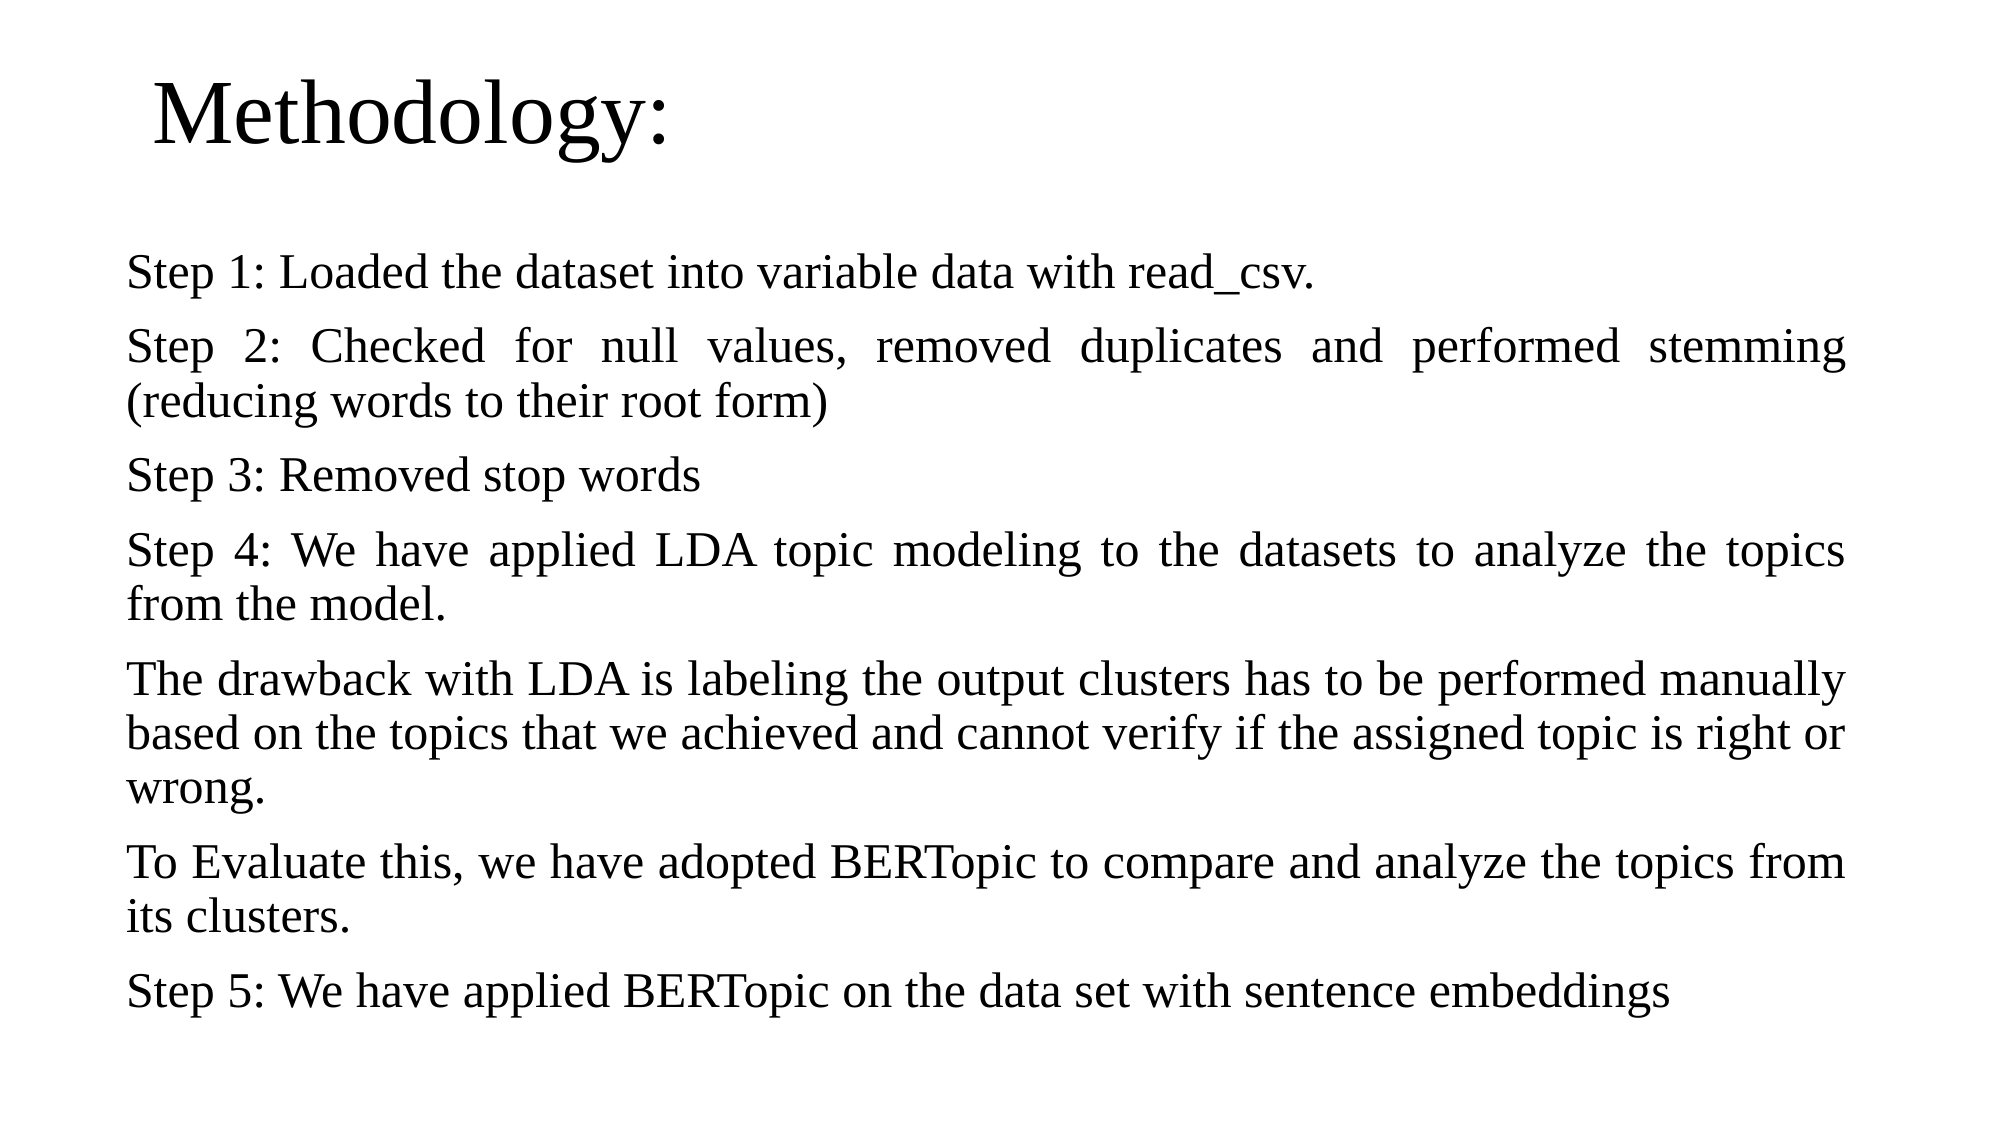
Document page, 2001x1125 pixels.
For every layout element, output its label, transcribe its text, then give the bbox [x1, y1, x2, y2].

list Step 1: Loaded the dataset into variable data with read_csv. Step 2: Checked for null values, removed duplicates and performed stemming (reducing words to their root form) Step 3: Removed stop words Step 4: We have applied LDA topic modeling to the datasets to analyze the topics from the model. The drawback with LDA is labeling the output clusters has to be performed manually based on the topics that we achieved and cannot verify if the assigned topic is right or wrong. To Evaluate this, we have adopted BERTopic to compare and analyze the topics from its clusters. Step 5: We have applied BERTopic on the data set with sentence embeddings [110, 237, 1863, 1014]
title Methodology: [137, 59, 1863, 237]
